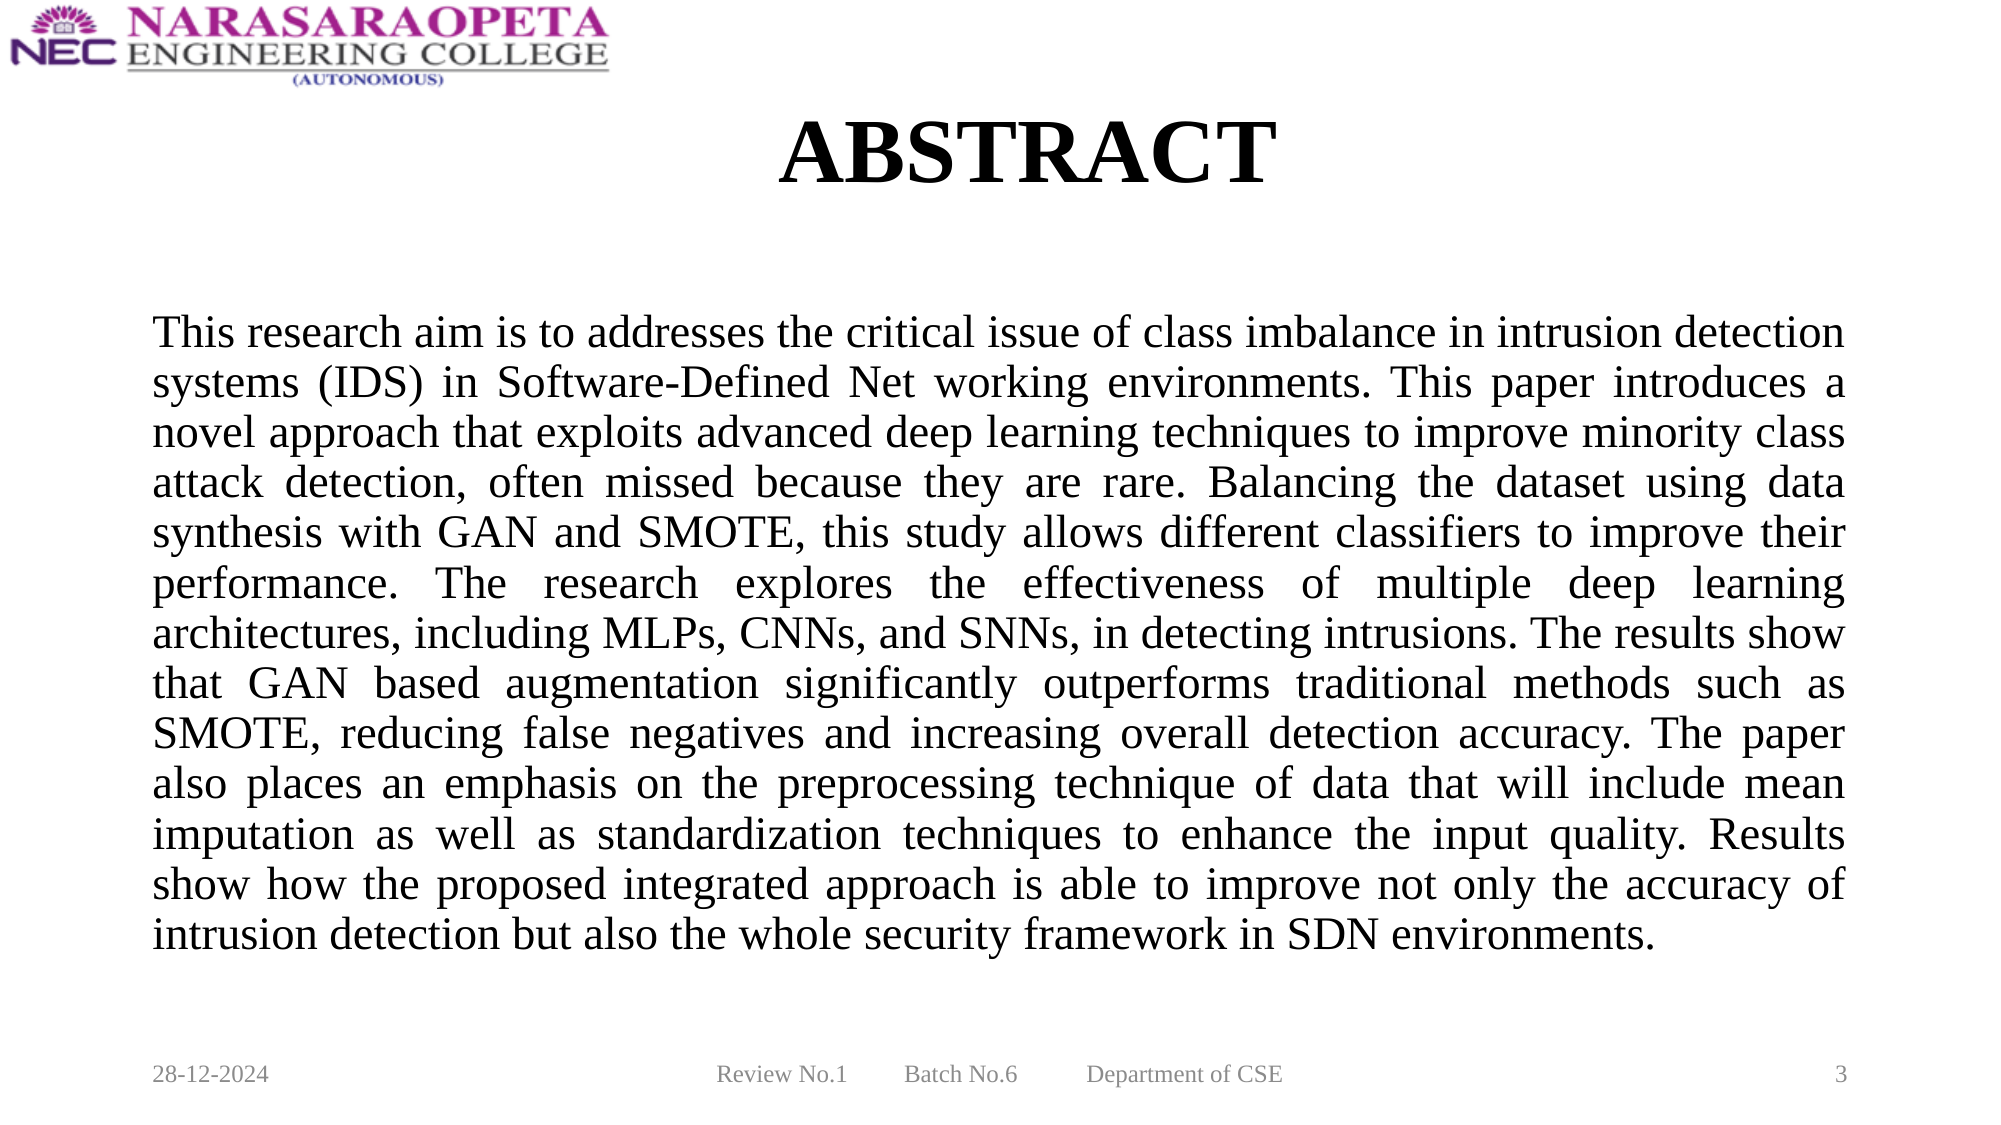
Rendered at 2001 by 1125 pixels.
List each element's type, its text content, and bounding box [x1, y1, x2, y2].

footer Review No.1 Batch No.6 Department of CSE [662, 1042, 1338, 1103]
title ABSTRACT [193, 59, 1863, 245]
list This research aim is to addresses the critical issue of class imbalance in intrusion detection systems (IDS) in Software-Defined Net working environments. This paper introduces a novel approach that exploits advanced deep learning techniques to improve minority class attack detection, often missed because they are rare. Balancing the dataset using data synthesis with GAN and SMOTE, this study allows different classifiers to improve their performance. The research explores the effectiveness of multiple deep learning architectures, including MLPs, CNNs, and SNNs, in detecting intrusions. The results show that GAN based augmentation significantly outperforms traditional methods such as SMOTE, reducing false negatives and increasing overall detection accuracy. The paper also places an emphasis on the preprocessing technique of data that will include mean imputation as well as standardization techniques to enhance the input quality. Results show how the proposed integrated approach is able to improve not only the accuracy of intrusion detection but also the whole security framework in SDN environments. [137, 299, 1863, 1014]
picture [0, 0, 1280, 719]
slide_number 3 [1412, 1042, 1863, 1103]
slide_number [137, 1042, 588, 1103]
